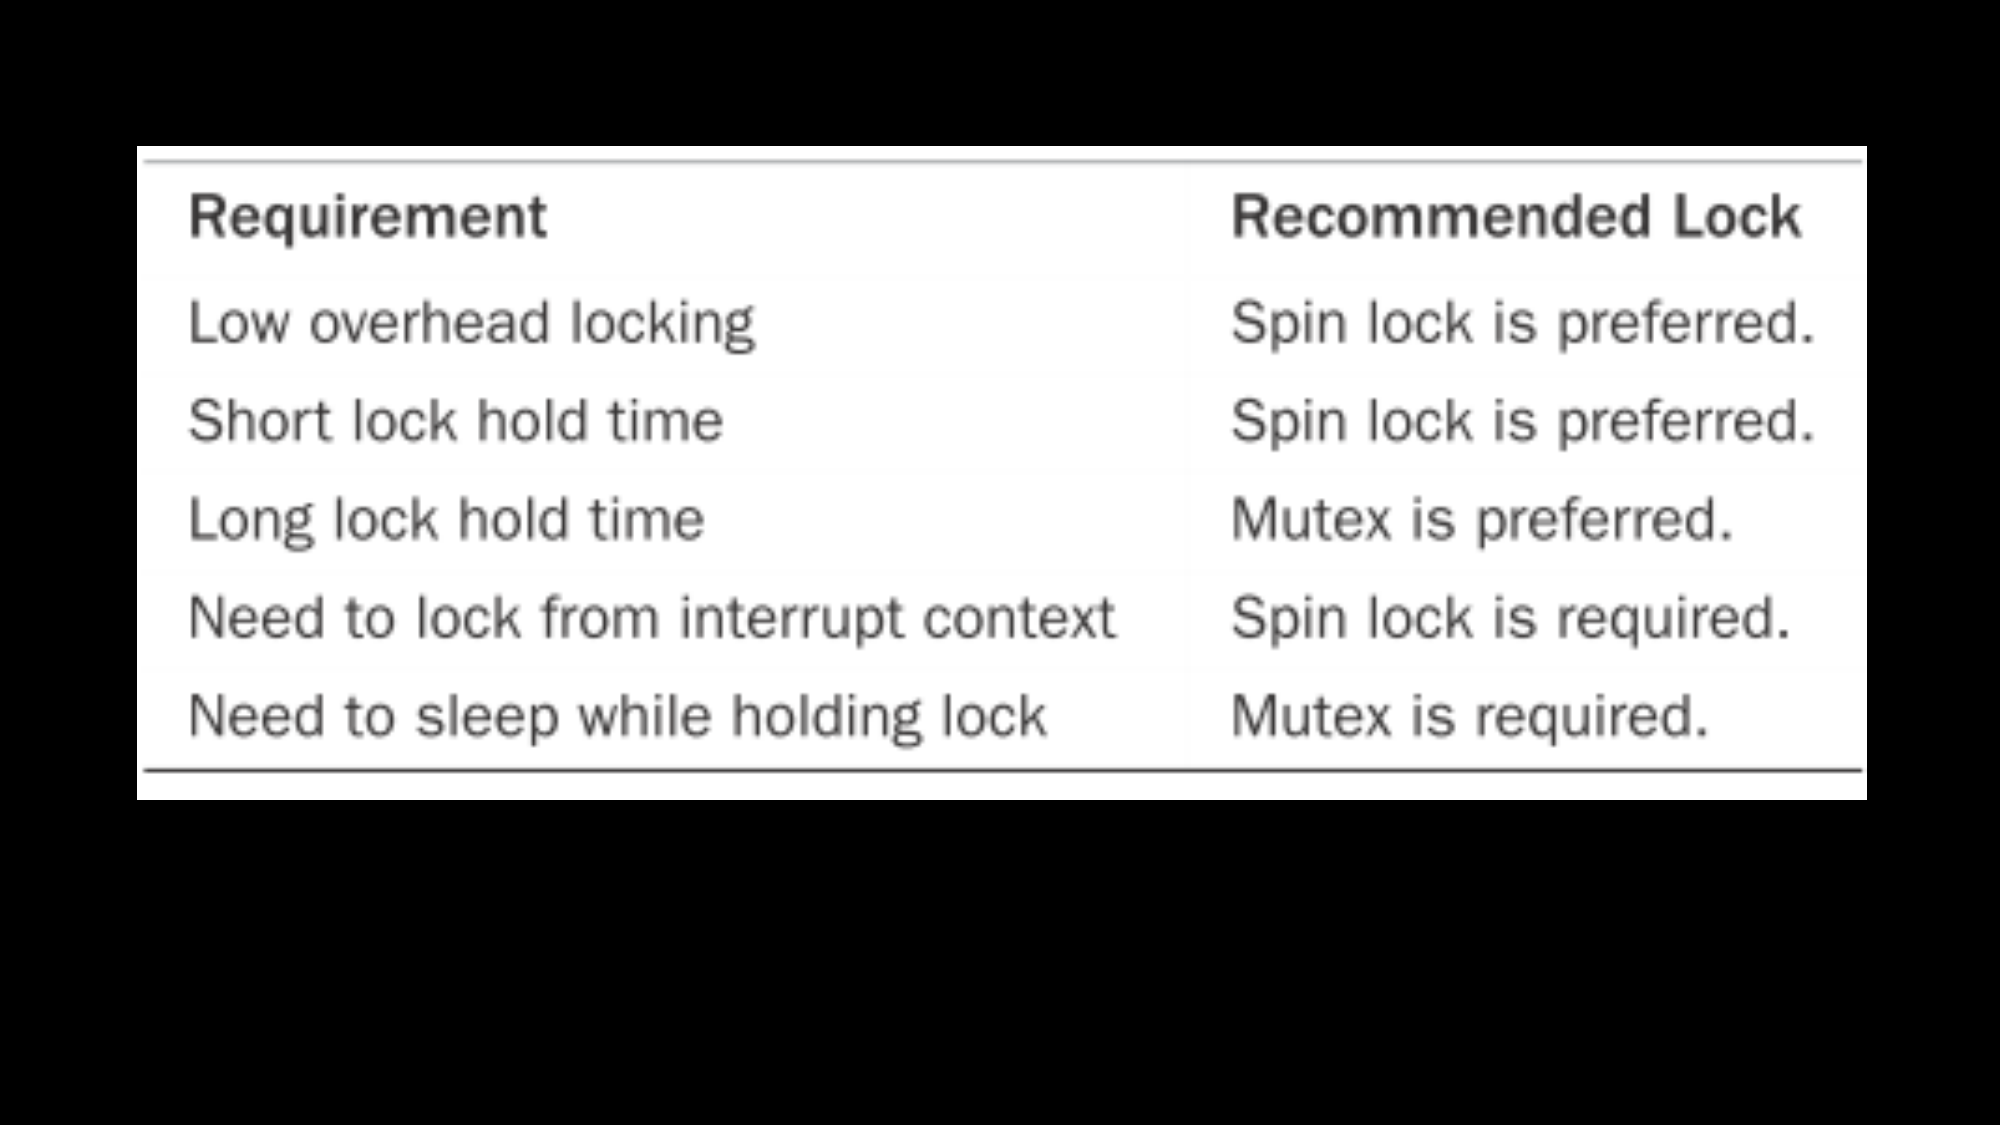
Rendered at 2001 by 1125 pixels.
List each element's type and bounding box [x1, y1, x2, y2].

picture [137, 146, 1867, 800]
